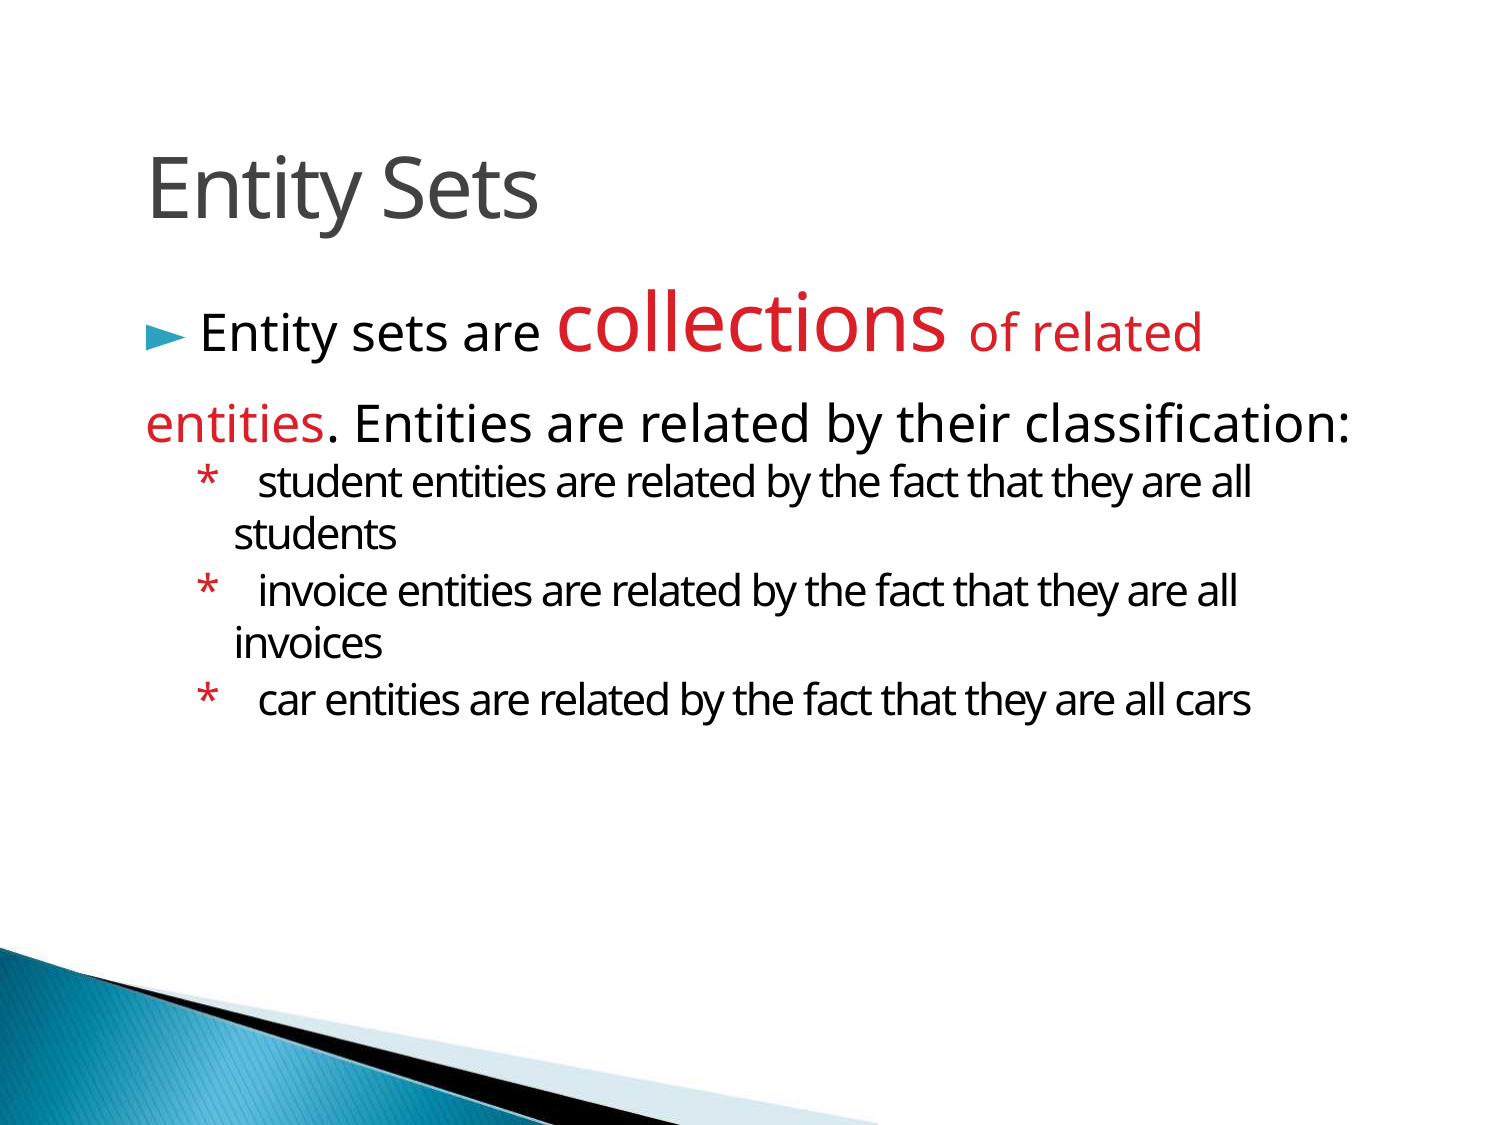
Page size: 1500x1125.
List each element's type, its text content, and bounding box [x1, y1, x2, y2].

picture [0, 947, 878, 1125]
text_box Entity Sets ► Entity sets are collections of related entities. Entities are related by their classification: * student entities are related by the fact that they are all students * invoice entities are related by the fact that they are all invoices * car entities are related by the fact that they are all cars [108, 132, 1395, 761]
